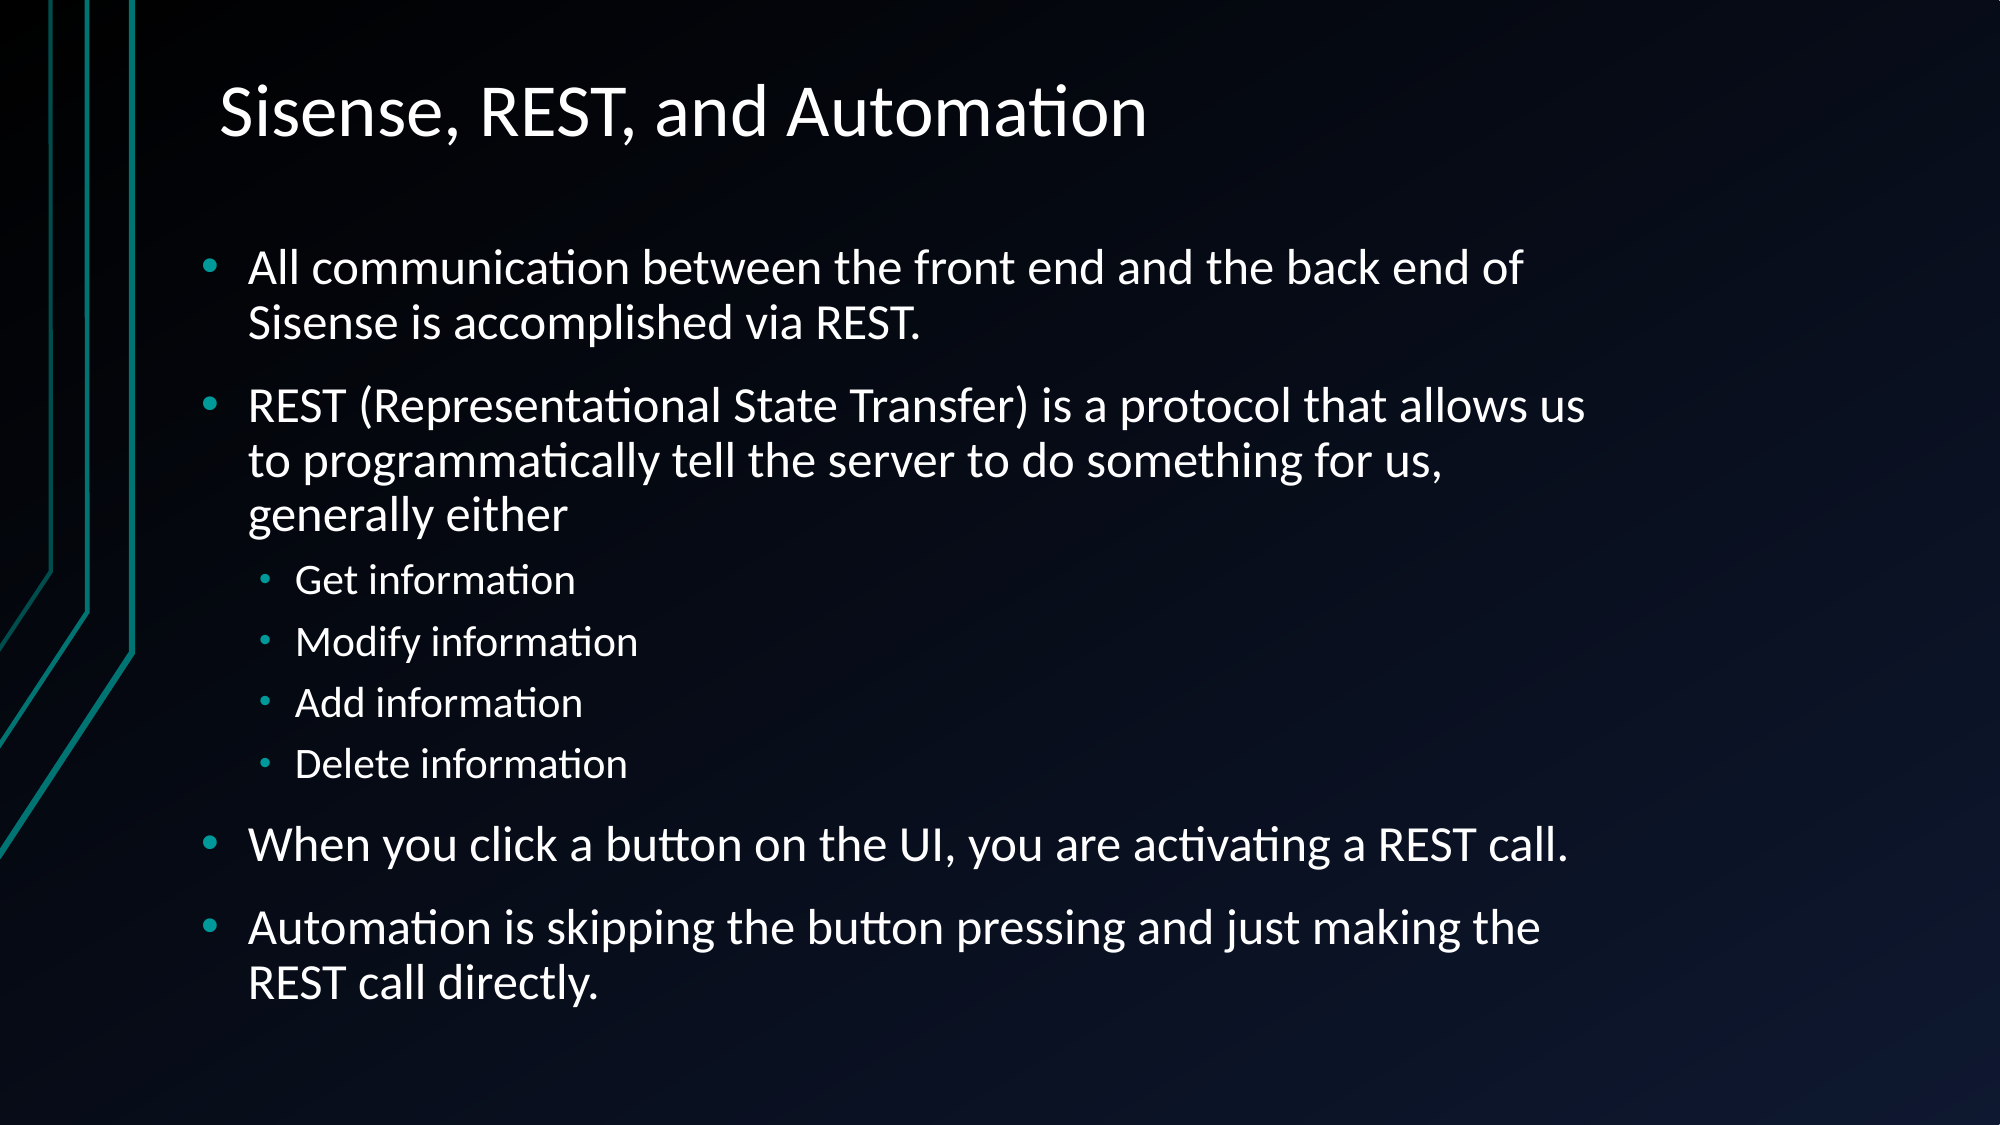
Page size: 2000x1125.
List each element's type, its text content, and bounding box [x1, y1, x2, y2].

title Sisense, REST, and Automation [199, 45, 1900, 163]
list All communication between the front end and the back end of Sisense is accomplished via REST. REST (Representational State Transfer) is a protocol that allows us to programmatically tell the server to do something for us, generally either Get information Modify information Add information Delete information When you click a button on the UI, you are activating a REST call. Automation is skipping the button pressing and just making the REST call directly. [180, 230, 1649, 1025]
